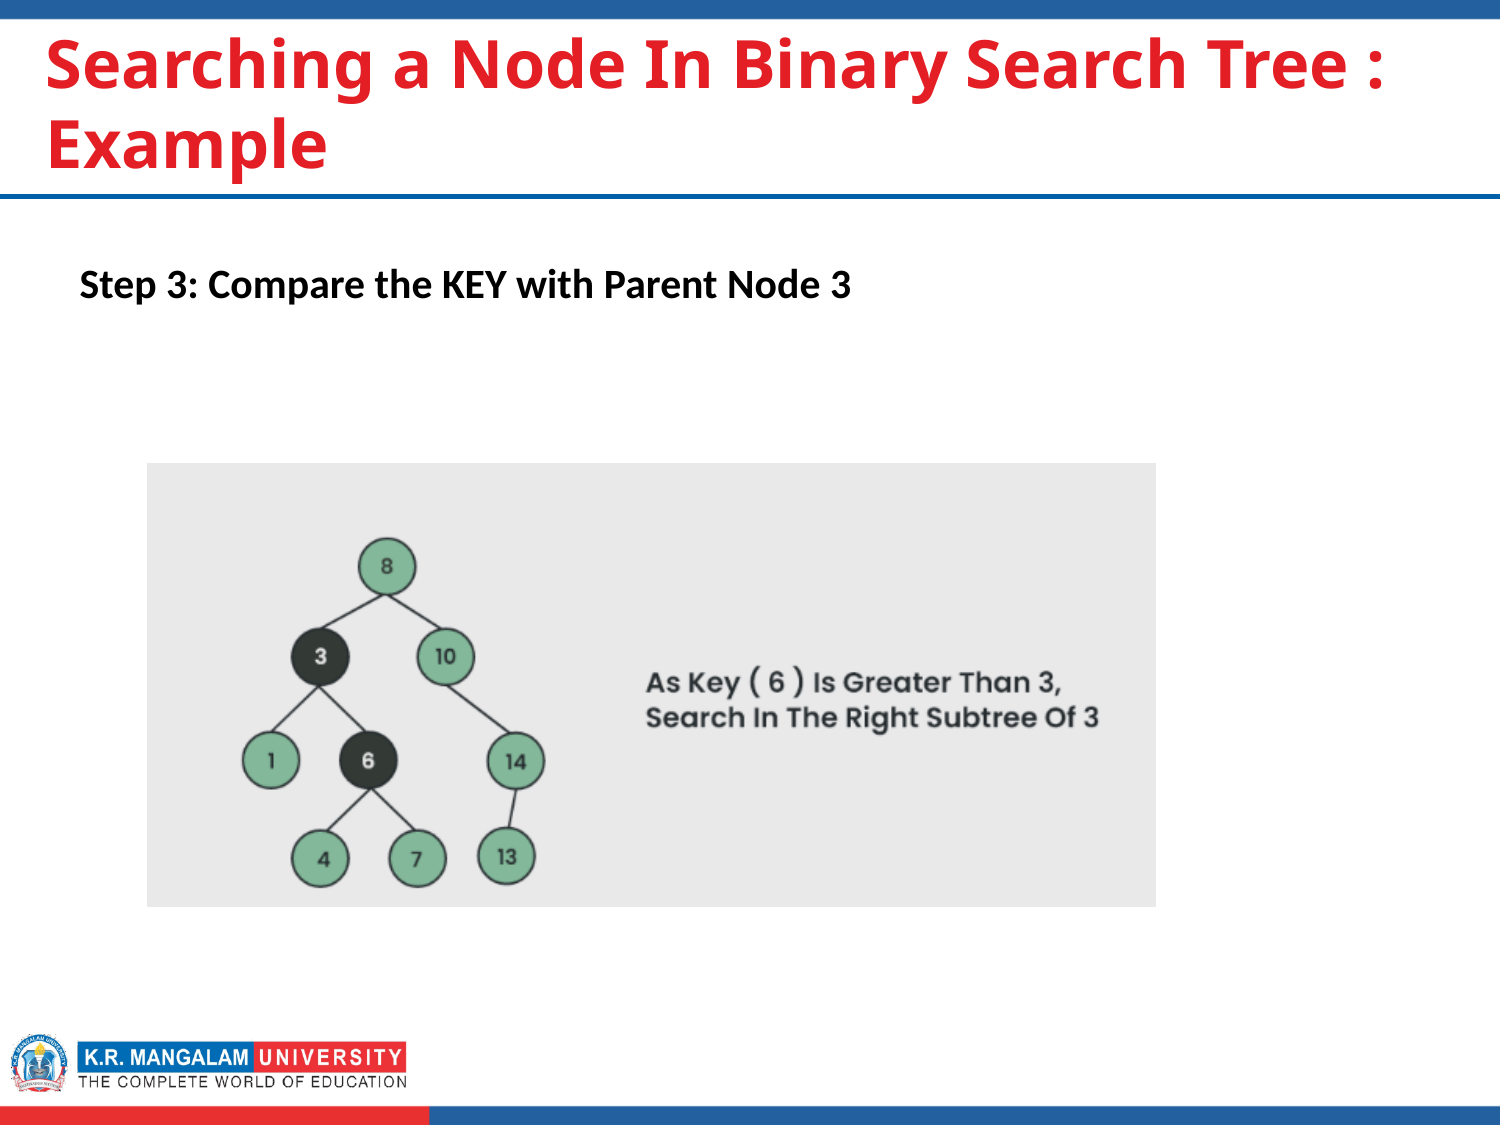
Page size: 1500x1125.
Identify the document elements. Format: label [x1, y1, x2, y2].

list [0, 201, 1500, 1125]
picture [147, 463, 1156, 908]
list [0, 0, 1500, 196]
picture [11, 1034, 408, 1093]
